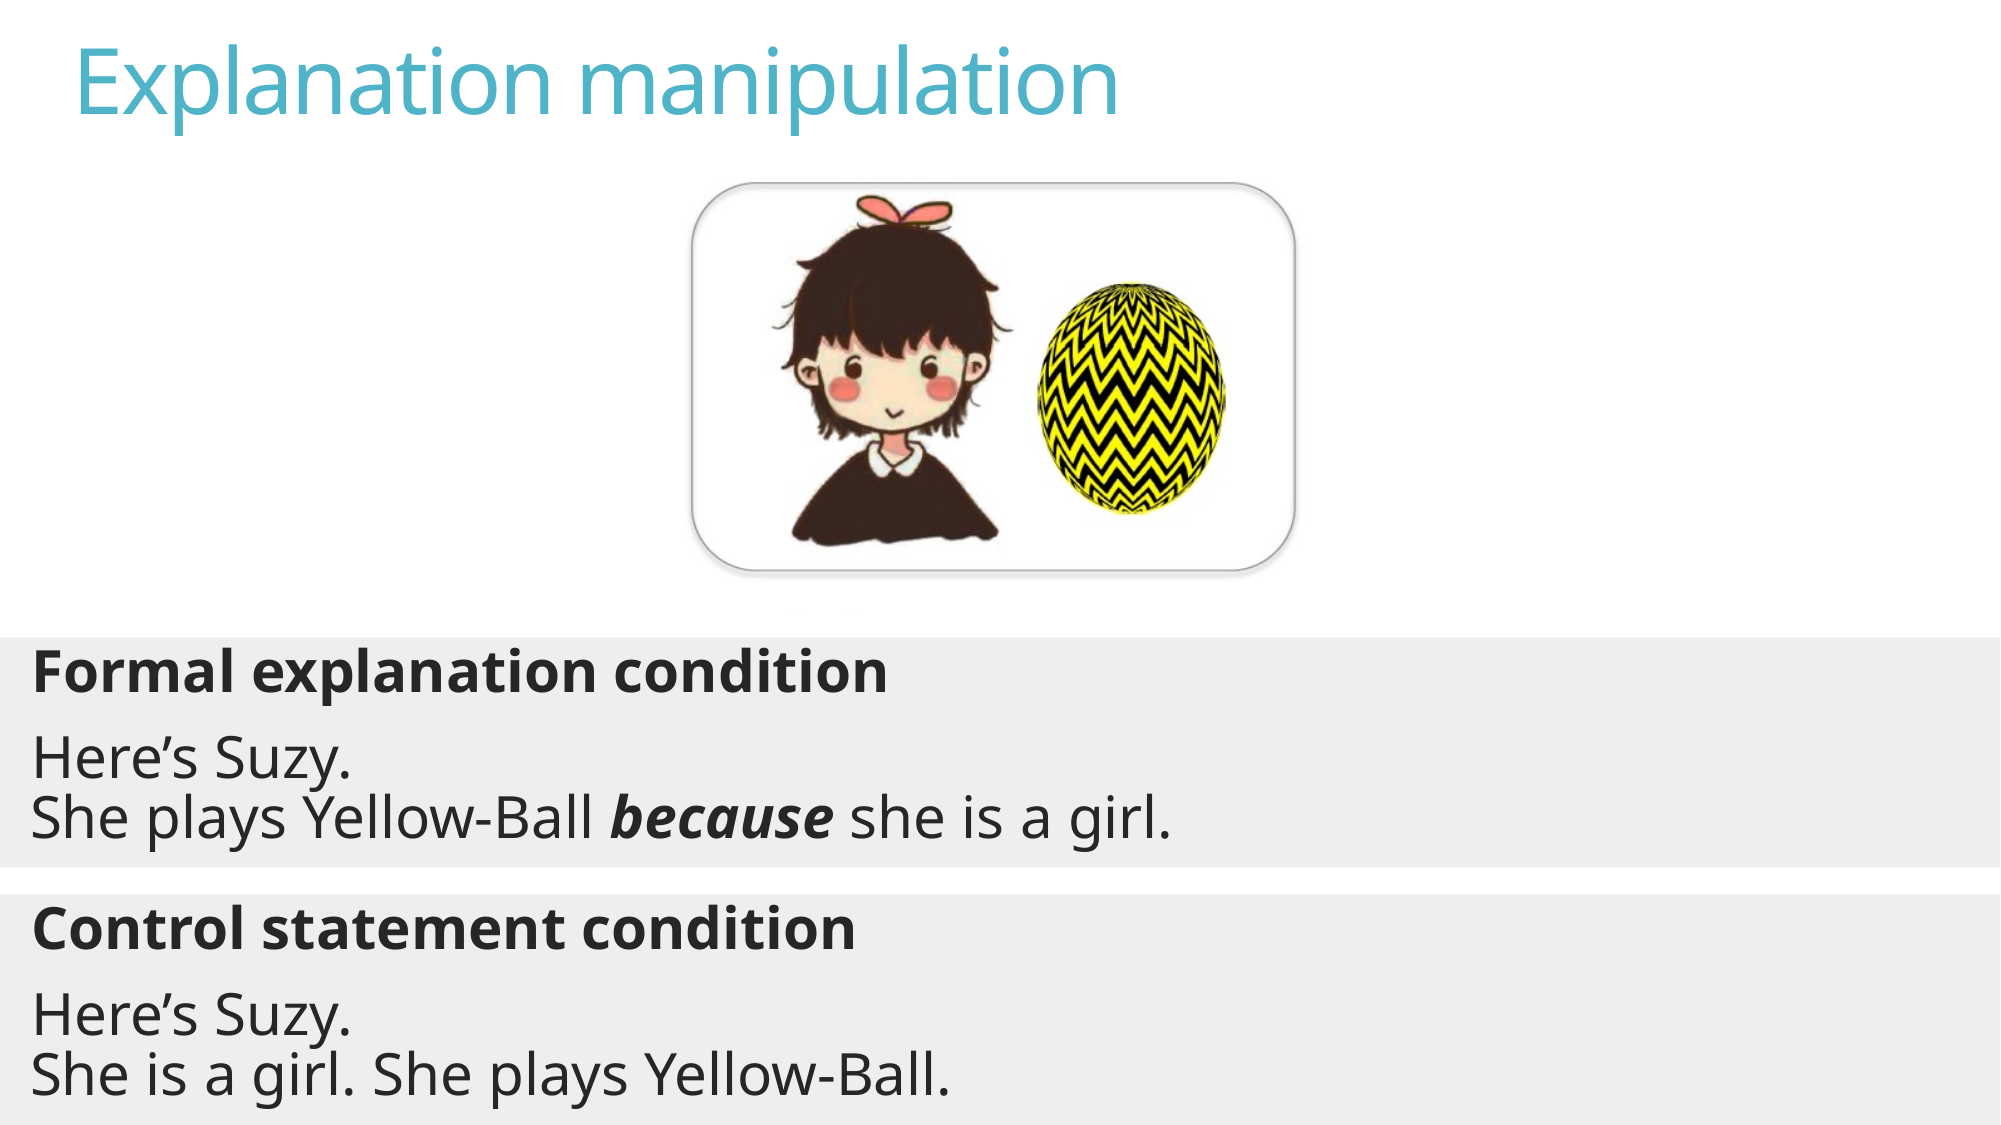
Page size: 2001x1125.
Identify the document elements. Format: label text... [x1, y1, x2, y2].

title Explanation manipulation [57, 0, 1825, 223]
list Formal explanation condition Here’s Suzy. She plays Yellow-Ball because she is a girl. [0, 637, 2000, 868]
text_box Control statement condition Here’s Suzy. She is a girl. She plays Yellow-Ball. [0, 894, 2000, 1125]
picture [664, 161, 1335, 611]
